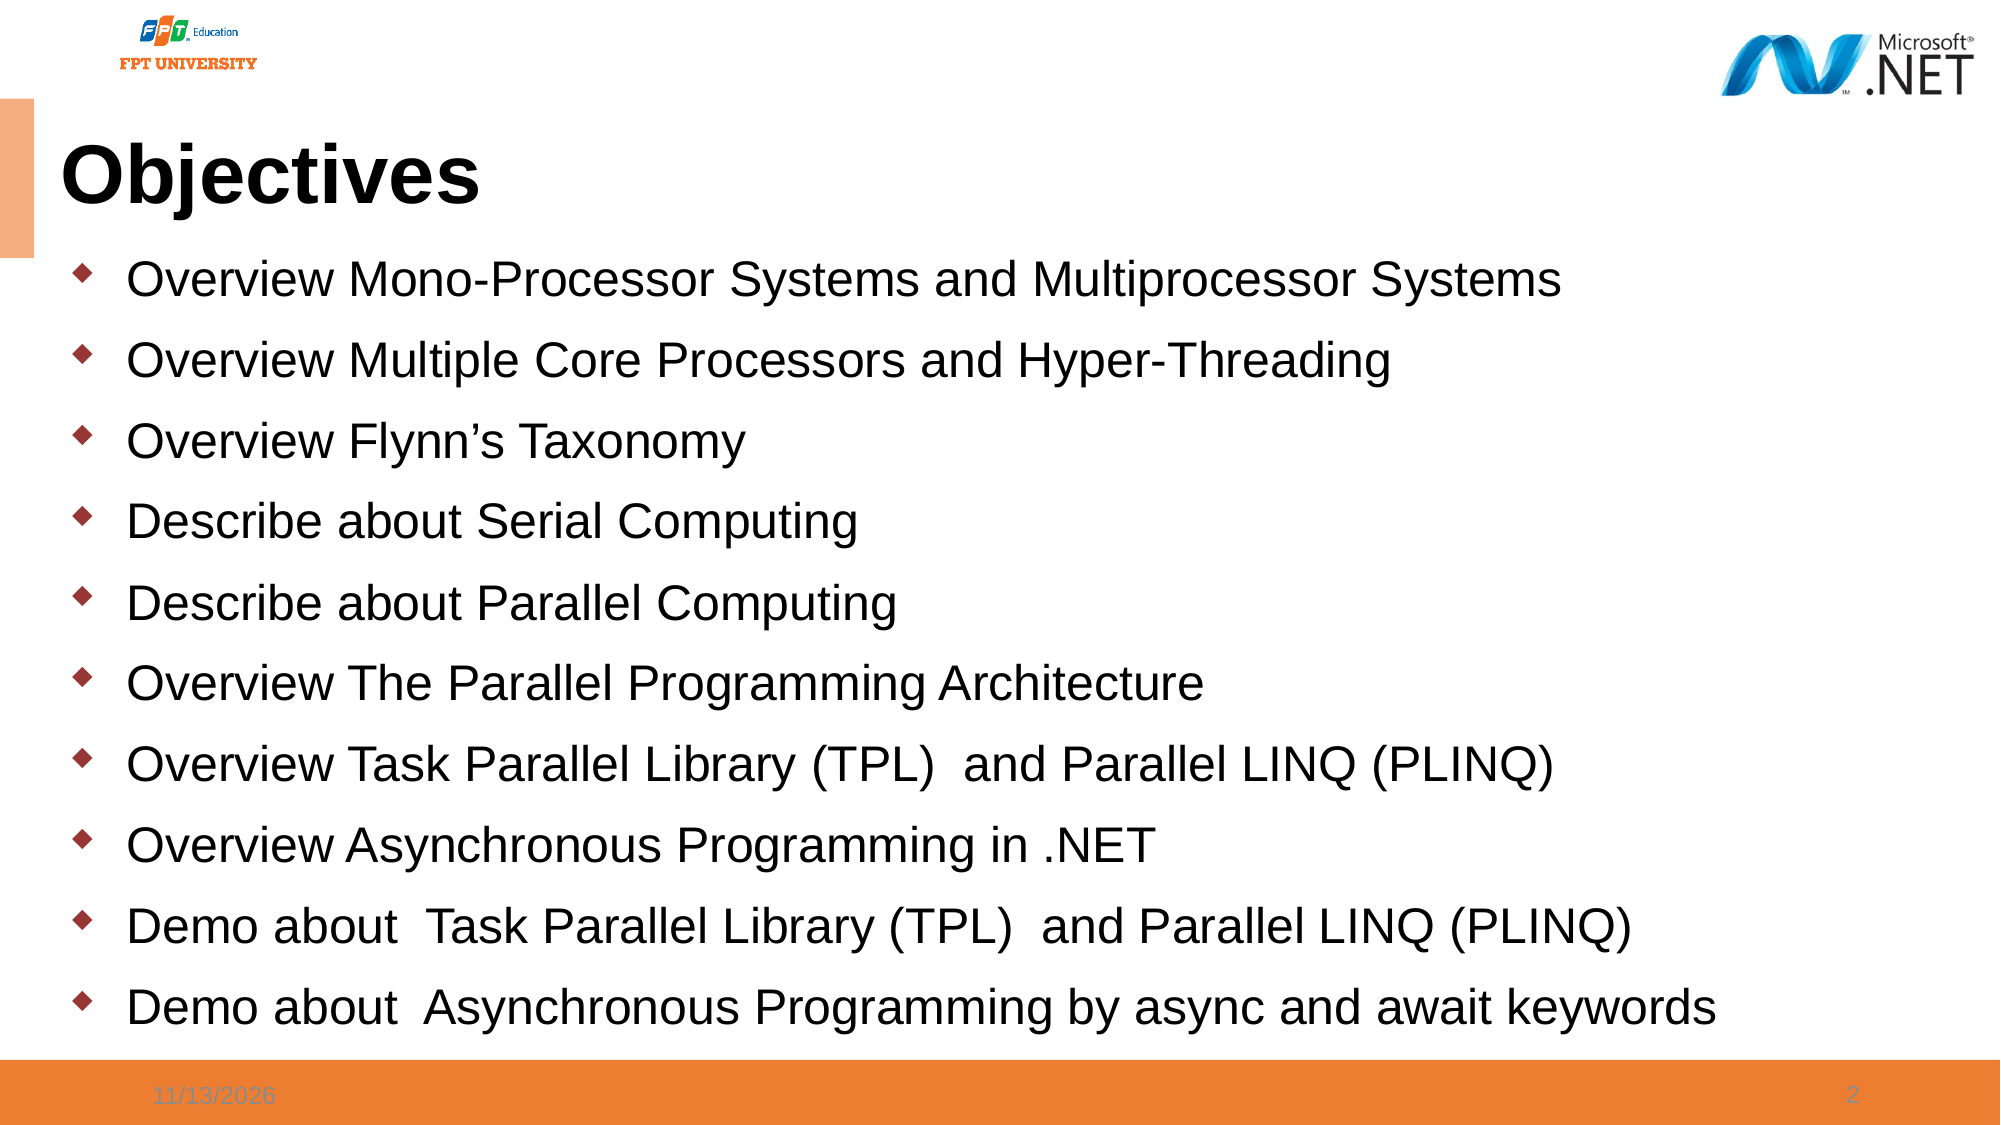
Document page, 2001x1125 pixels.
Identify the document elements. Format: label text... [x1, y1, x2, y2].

picture [110, 0, 262, 84]
picture [1685, 0, 2001, 129]
title Objectives [45, 115, 1819, 238]
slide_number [137, 1064, 588, 1124]
slide_number 2 [1424, 1063, 1875, 1123]
list Overview Mono-Processor Systems and Multiprocessor Systems Overview Multiple Core Processors and Hyper-Threading Overview Flynn’s Taxonomy Describe about Serial Computing Describe about Parallel Computing Overview The Parallel Programming Architecture Overview Task Parallel Library (TPL) and Parallel LINQ (PLINQ) Overview Asynchronous Programming in .NET Demo about Task Parallel Library (TPL) and Parallel LINQ (PLINQ) Demo about Asynchronous Programming by async and await keywords [55, 238, 1978, 1040]
